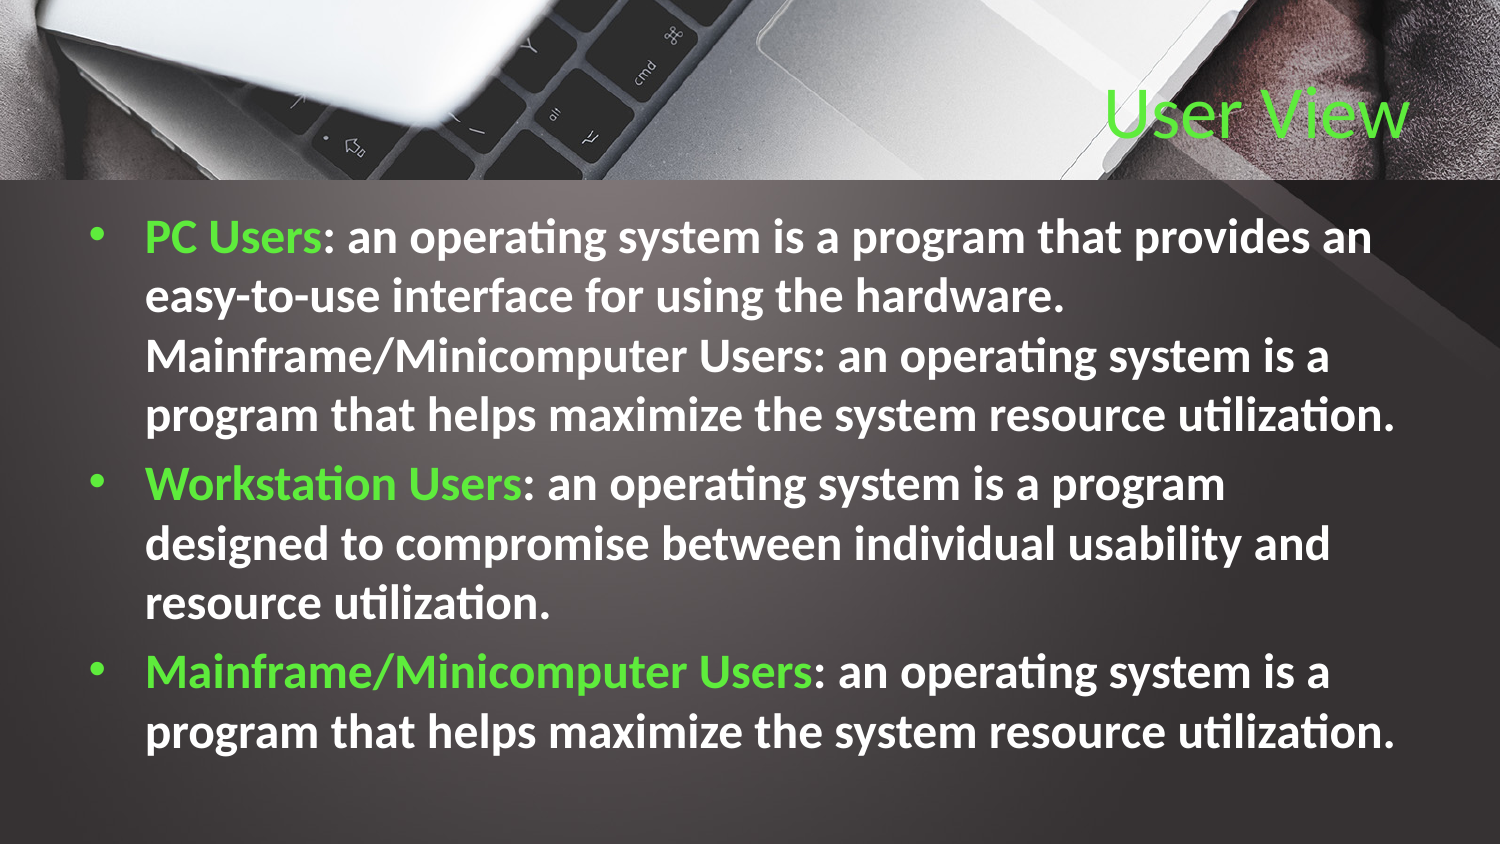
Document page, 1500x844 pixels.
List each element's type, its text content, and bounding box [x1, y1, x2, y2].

picture [0, 0, 1500, 844]
title User View [73, 46, 1427, 172]
list PC Users: an operating system is a program that provides an easy-to-use interface for using the hardware. Mainframe/Minicomputer Users: an operating system is a program that helps maximize the system resource utilization. Workstation Users: an operating system is a program designed to compromise between individual usability and resource utilization. Mainframe/Minicomputer Users: an operating system is a program that helps maximize the system resource utilization. [73, 196, 1427, 773]
